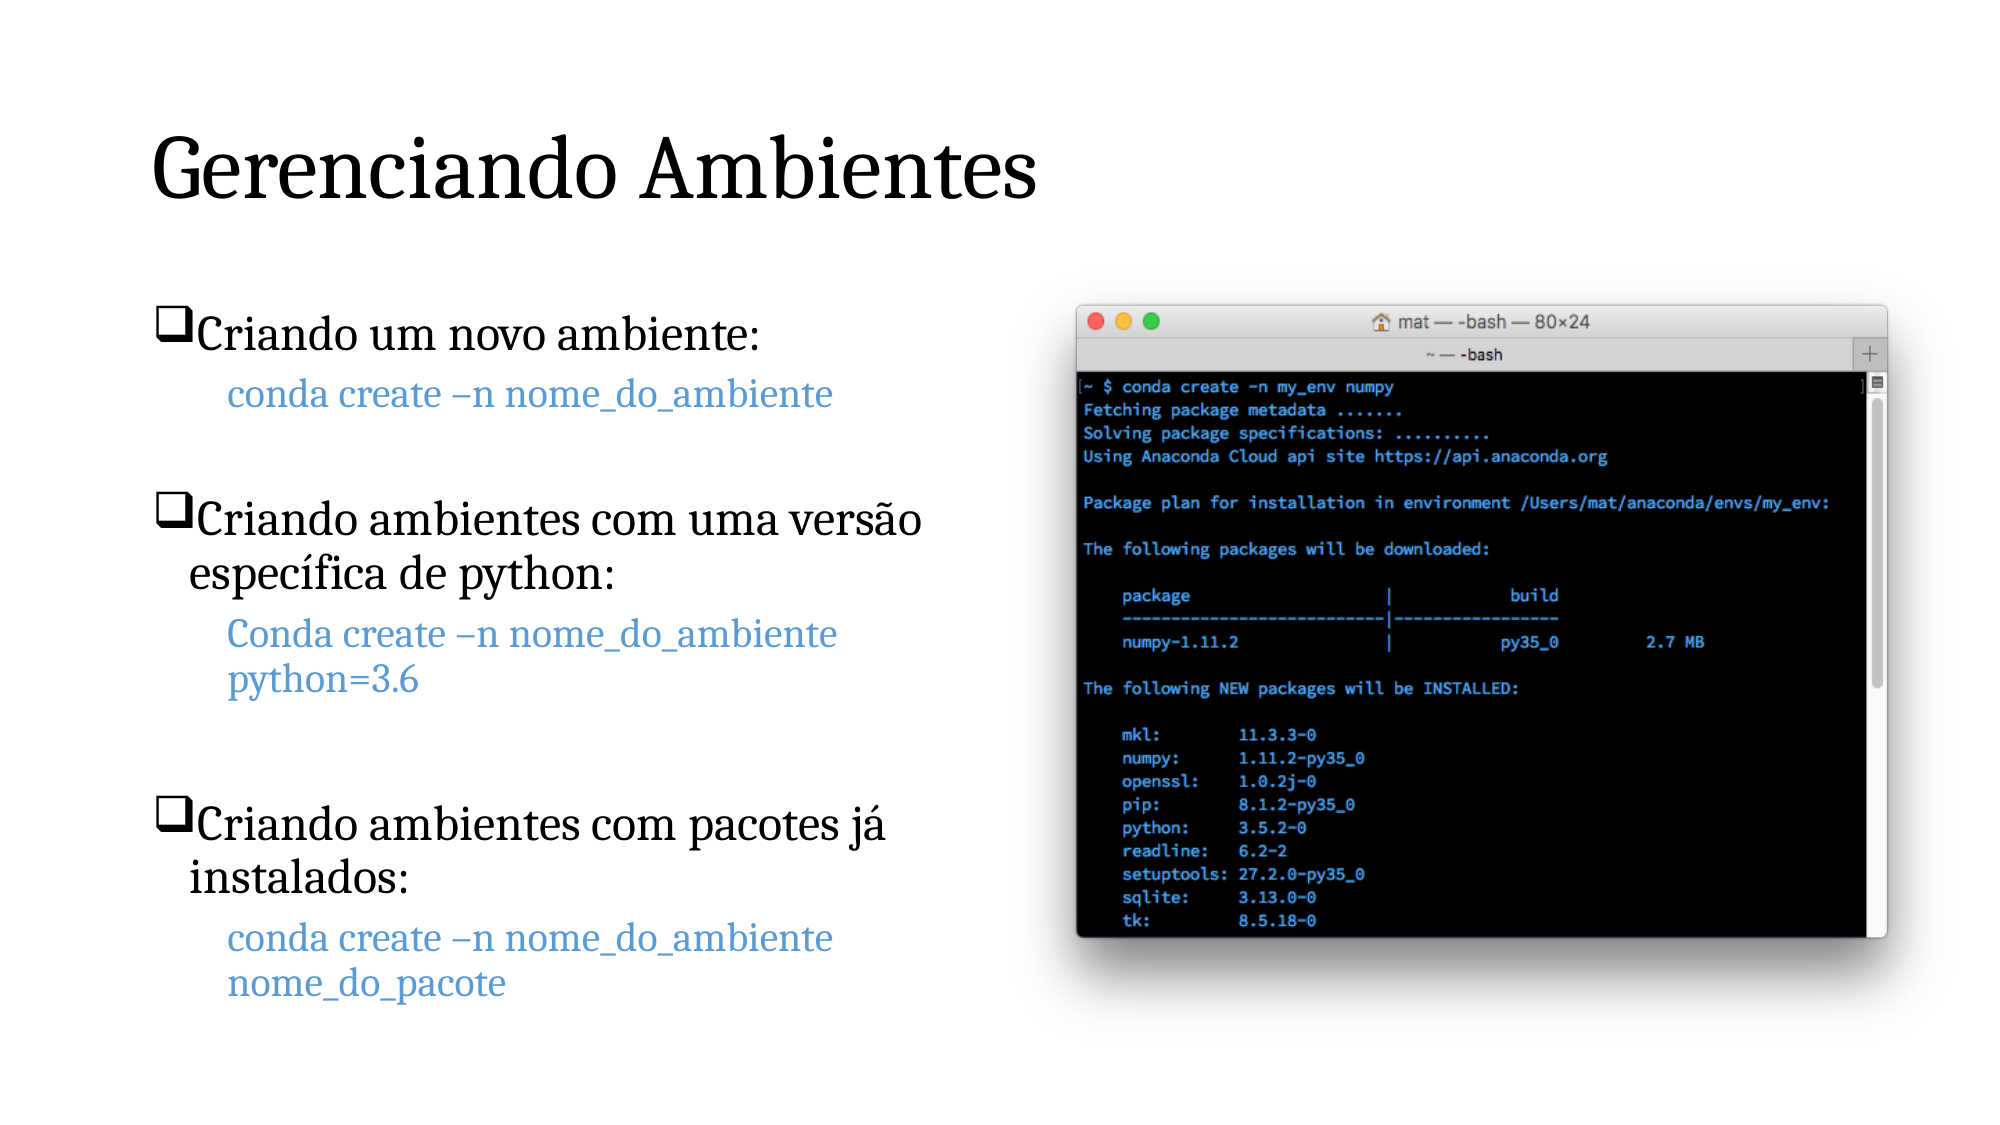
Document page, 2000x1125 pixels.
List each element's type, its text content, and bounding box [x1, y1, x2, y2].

picture [999, 259, 1965, 1054]
list Criando um novo ambiente: conda create –n nome_do_ambiente Criando ambientes com uma versão específica de python: Conda create –n nome_do_ambiente python=3.6 Criando ambientes com pacotes já instalados: conda create –n nome_do_ambiente nome_do_pacote [137, 299, 999, 1014]
title Gerenciando Ambientes [137, 59, 1862, 278]
